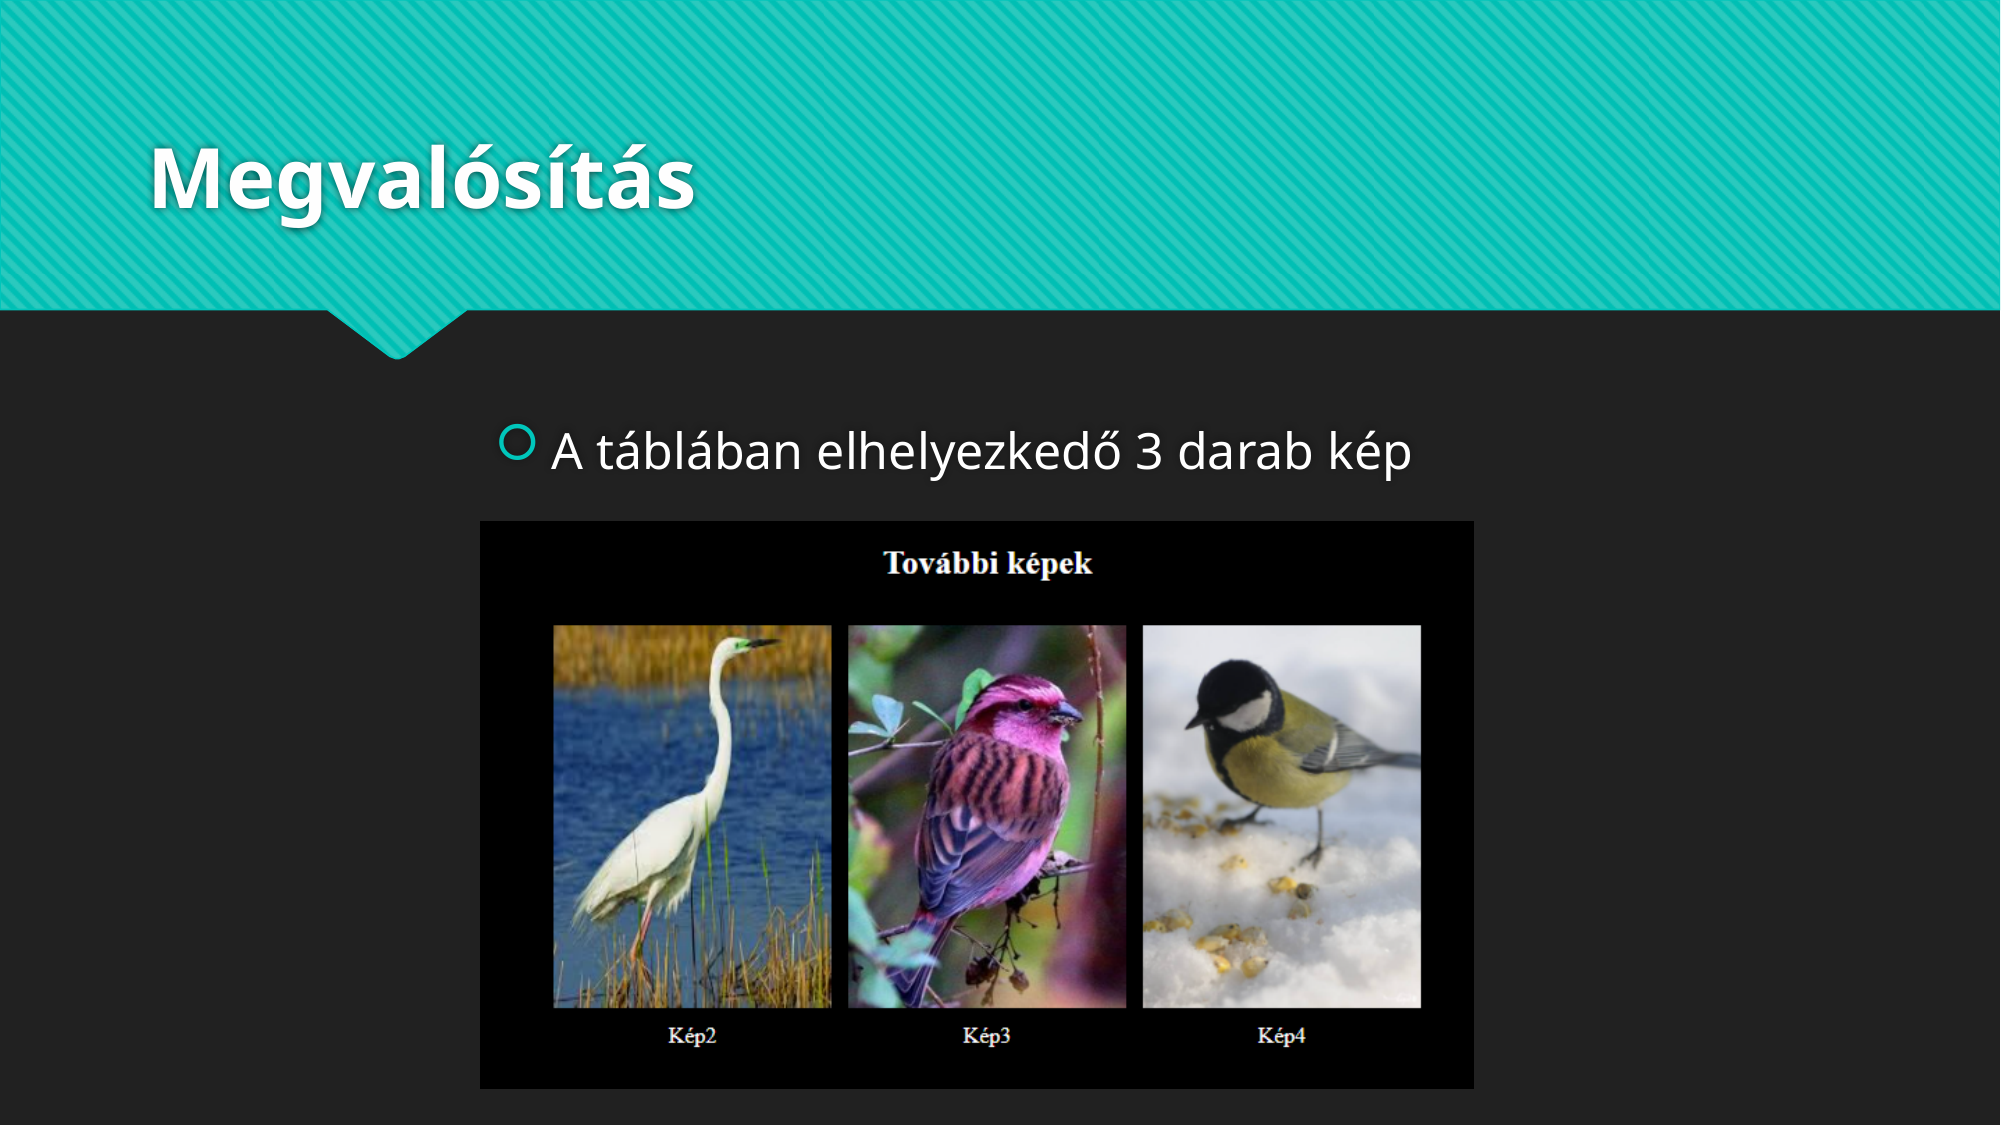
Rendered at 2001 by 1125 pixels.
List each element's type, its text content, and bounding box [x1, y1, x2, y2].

list A táblában elhelyezkedő 3 darab kép [480, 372, 1520, 526]
title Megvalósítás [132, 73, 1868, 233]
picture [479, 521, 1474, 1090]
